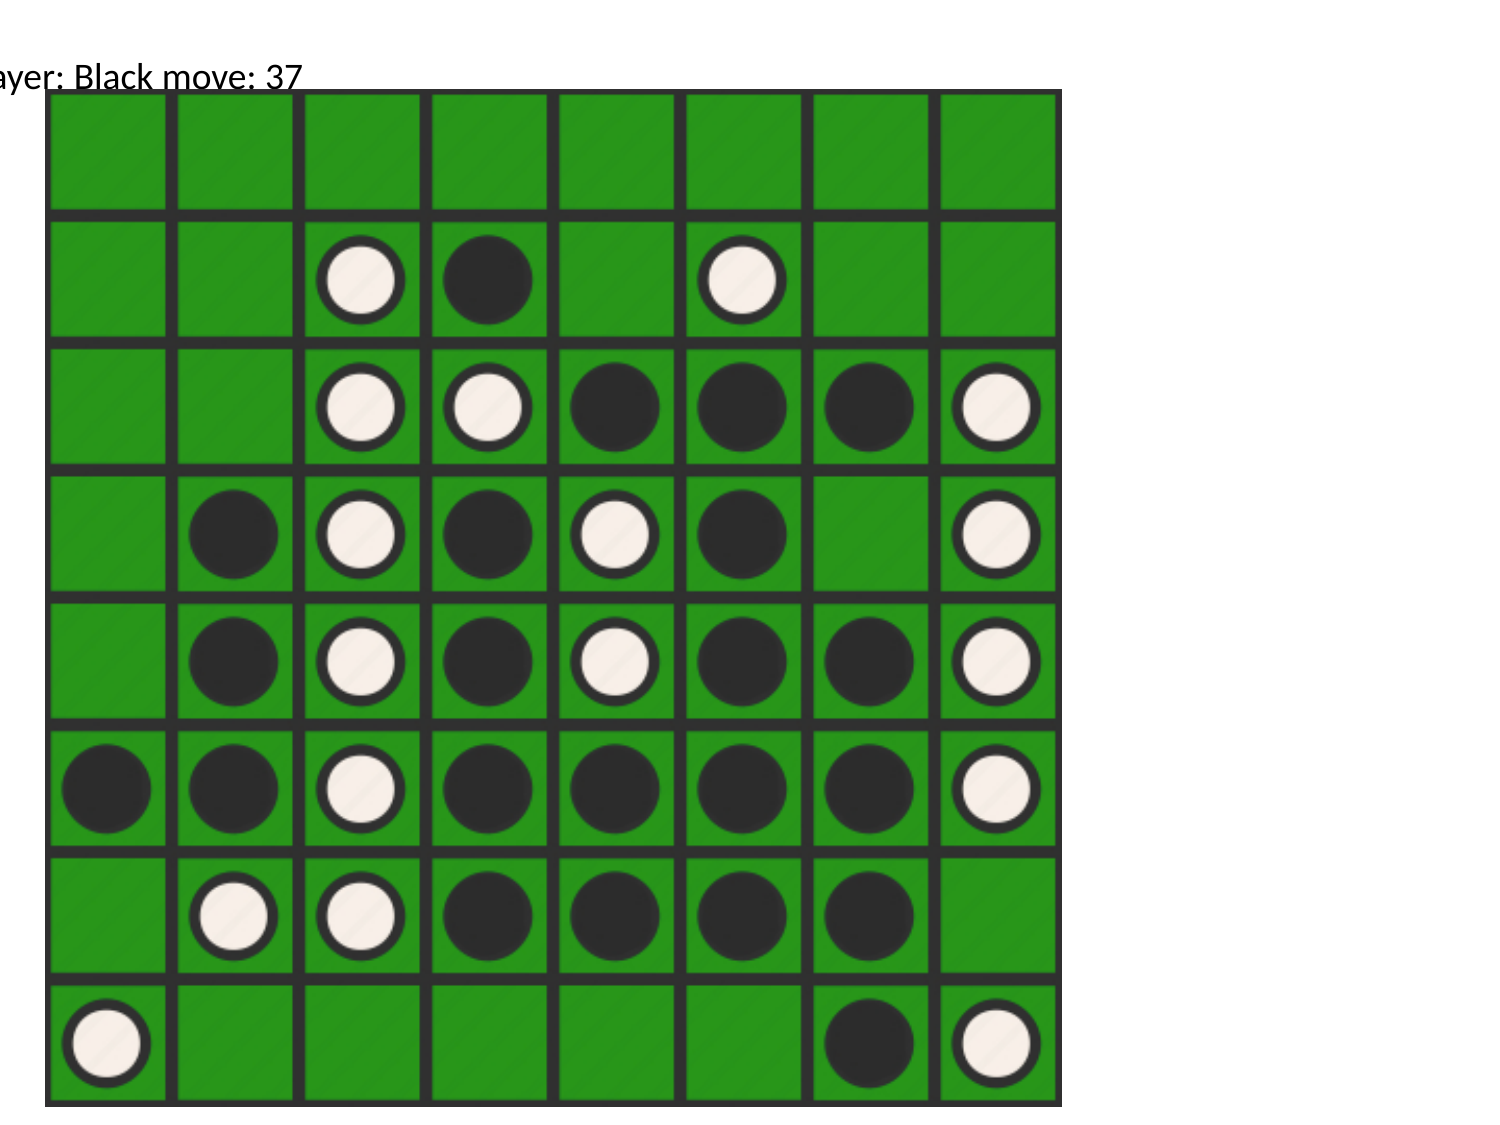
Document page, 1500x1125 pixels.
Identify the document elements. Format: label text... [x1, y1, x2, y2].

picture [44, 89, 1062, 1107]
text_box turn: 35 player: Black move: 37 [0, 44, 319, 105]
